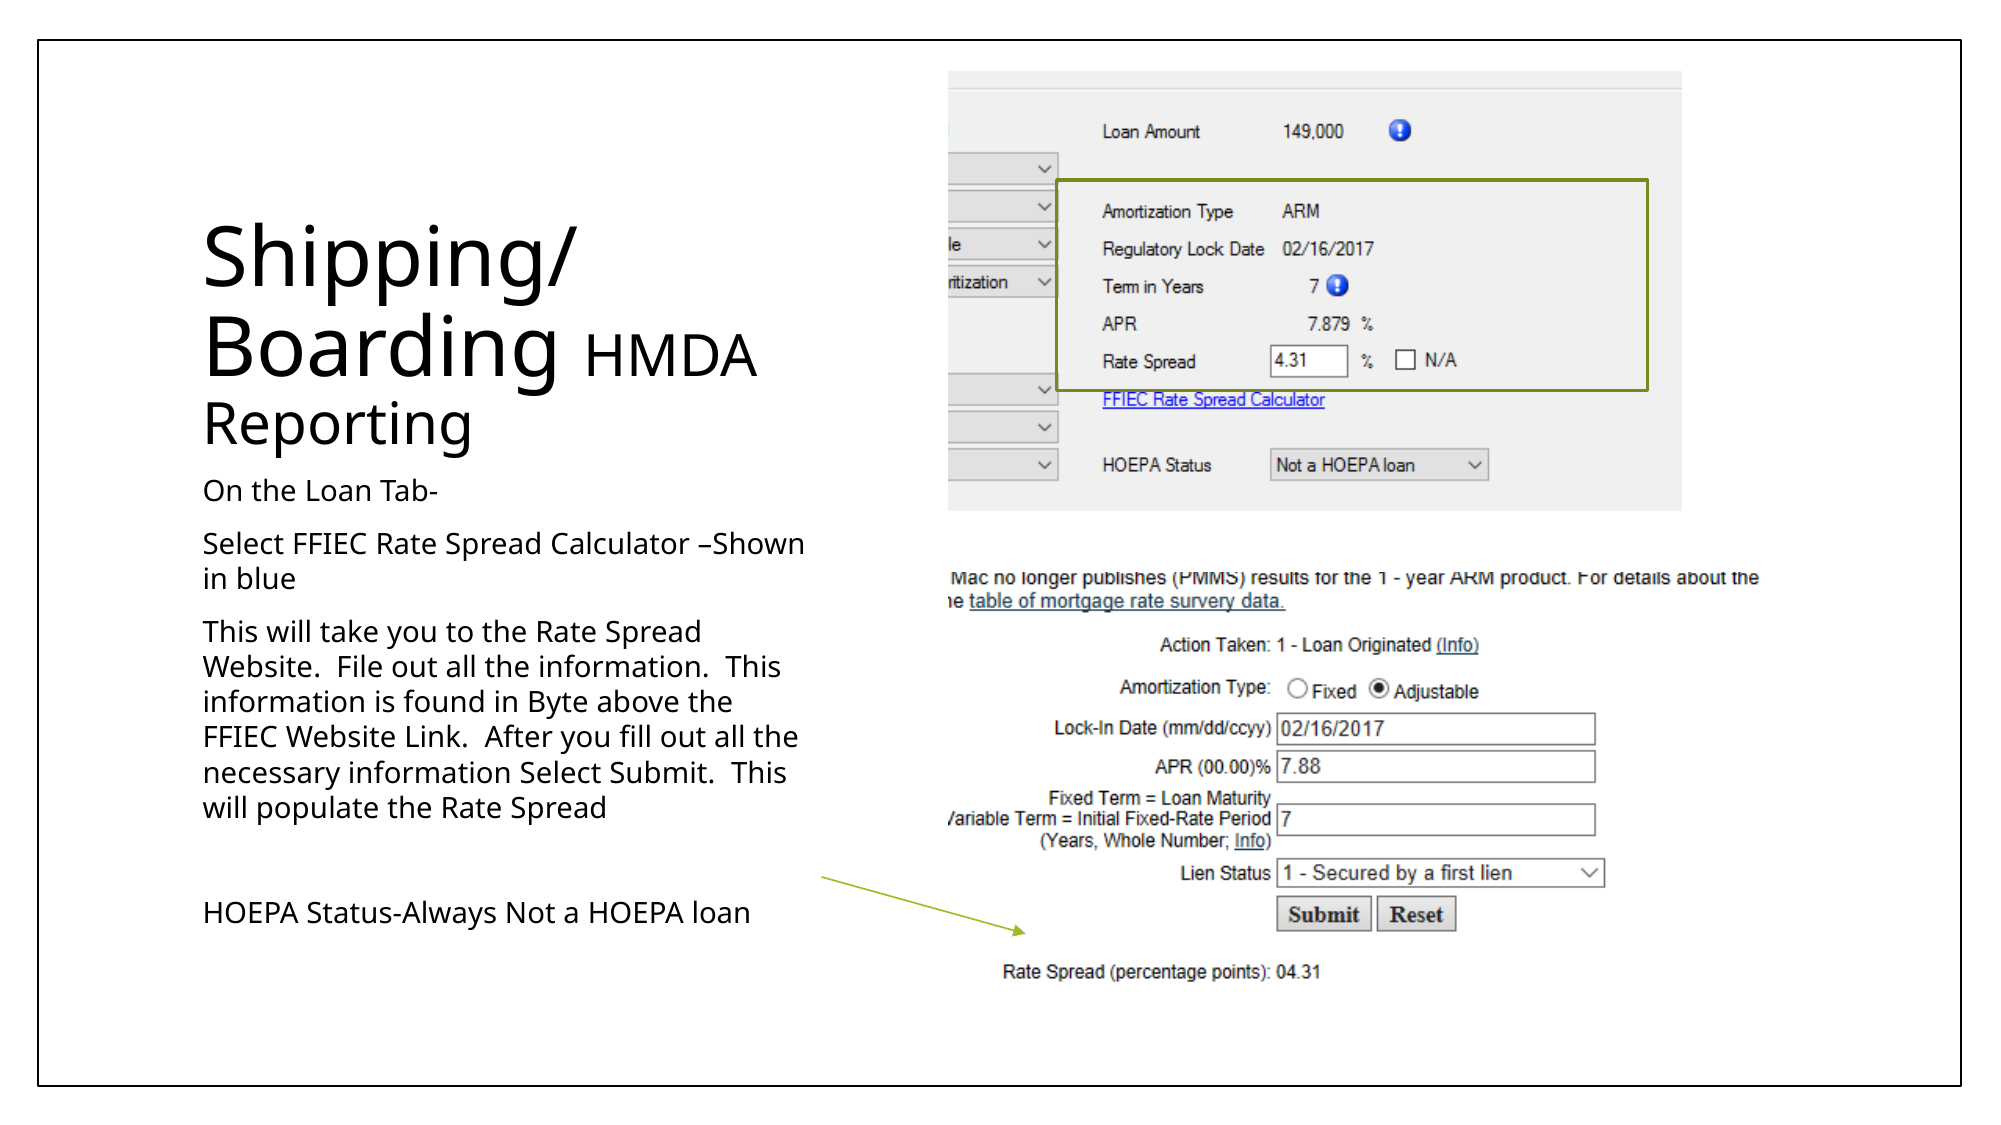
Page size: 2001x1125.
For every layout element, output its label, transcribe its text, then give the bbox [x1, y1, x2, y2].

picture [948, 70, 1682, 511]
list On the Loan Tab- Select FFIEC Rate Spread Calculator –Shown in blue This will take you to the Rate Spread Website. File out all the information. This information is found in Byte above the FFIEC Website Link. After you fill out all the necessary information Select Submit. This will populate the Rate Spread HOEPA Status-Always Not a HOEPA loan [187, 464, 833, 938]
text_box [821, 876, 1026, 935]
title Shipping/Boarding HMDA Reporting [187, 179, 869, 465]
picture [948, 572, 1795, 997]
